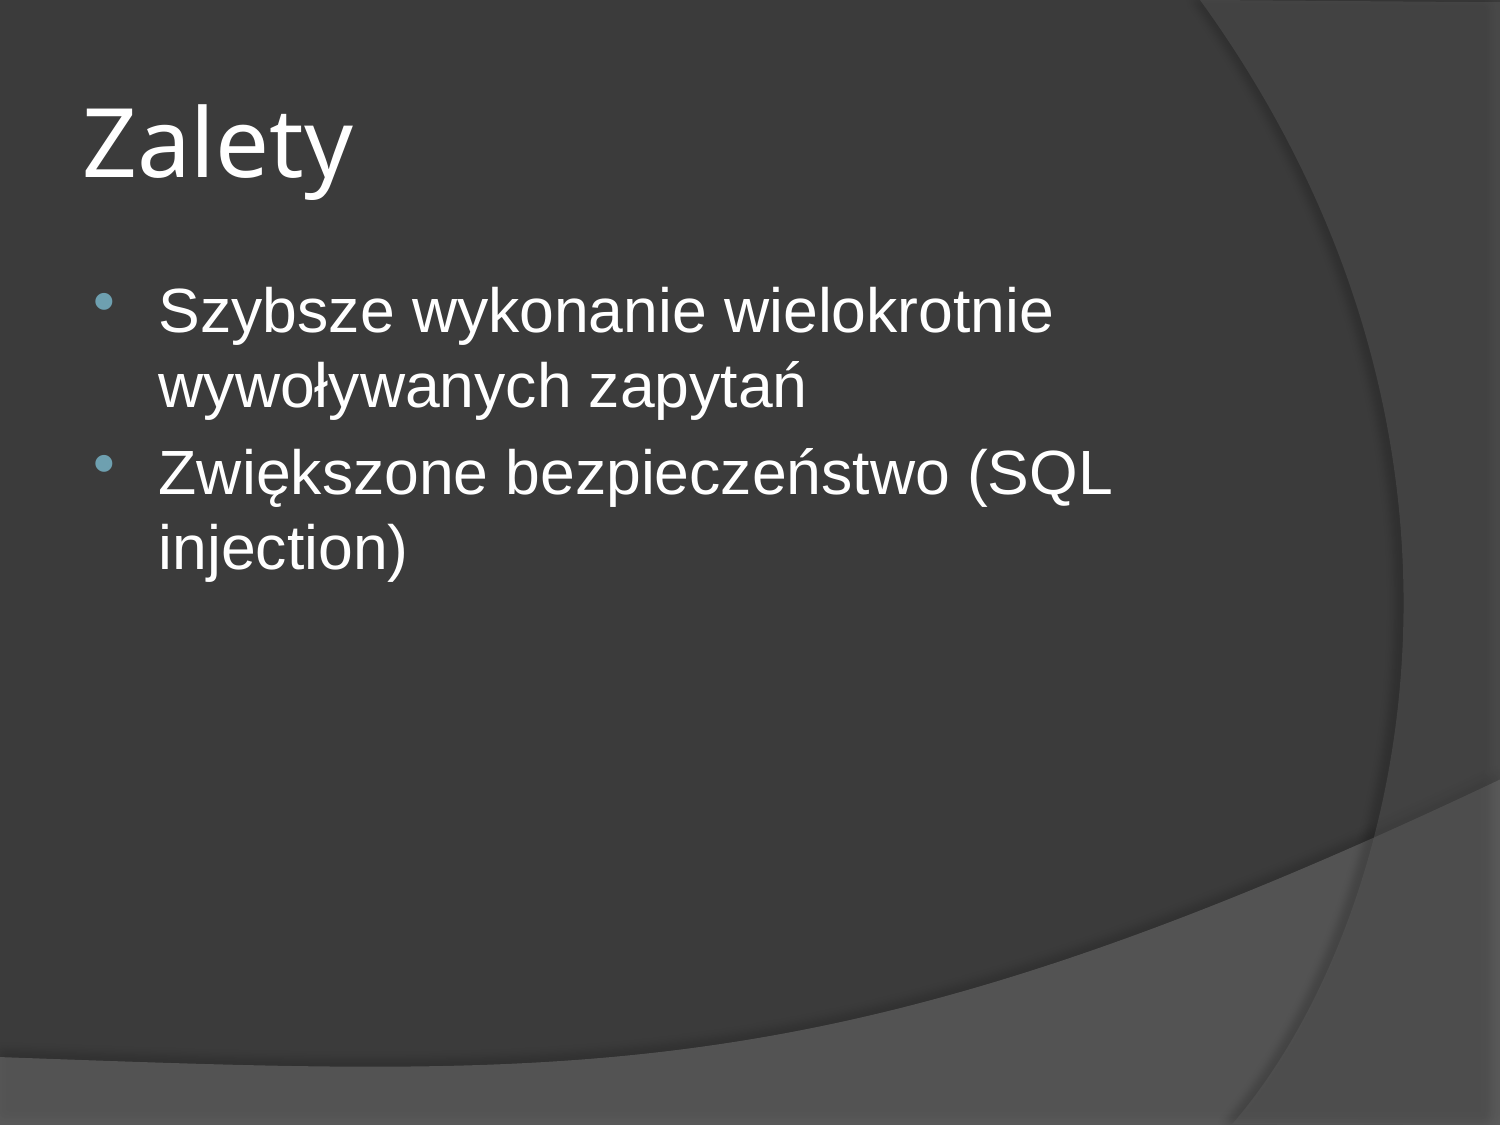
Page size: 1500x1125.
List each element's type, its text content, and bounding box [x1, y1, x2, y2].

title Zalety [75, 45, 1300, 233]
list Szybsze wykonanie wielokrotnie wywoływanych zapytań Zwiększone bezpieczeństwo (SQL injection) [75, 262, 1300, 1005]
